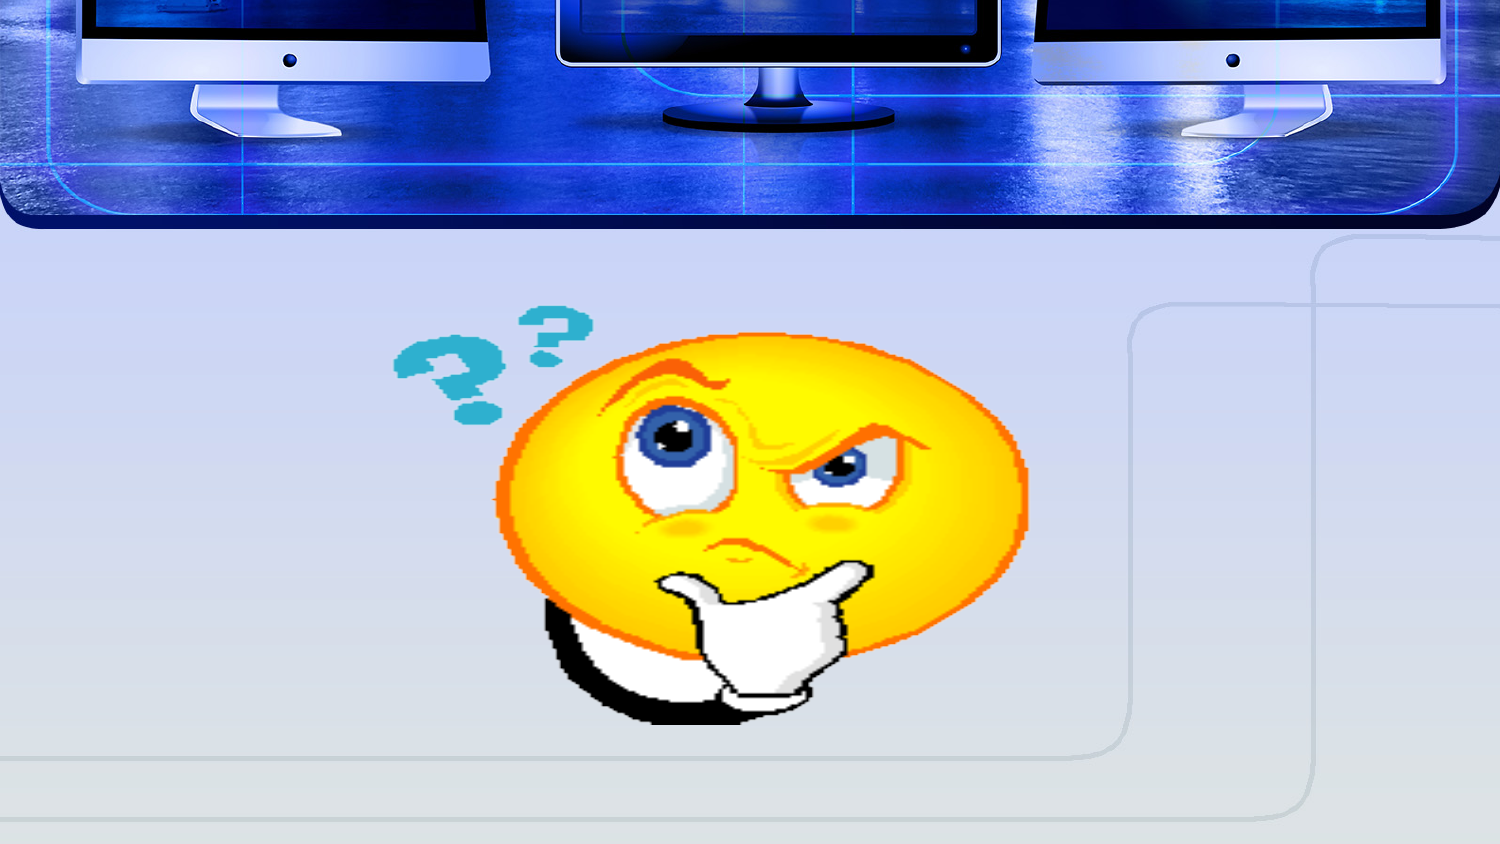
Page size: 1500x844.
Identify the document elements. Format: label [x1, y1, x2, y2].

list [383, 295, 1057, 726]
picture [0, 0, 1500, 844]
